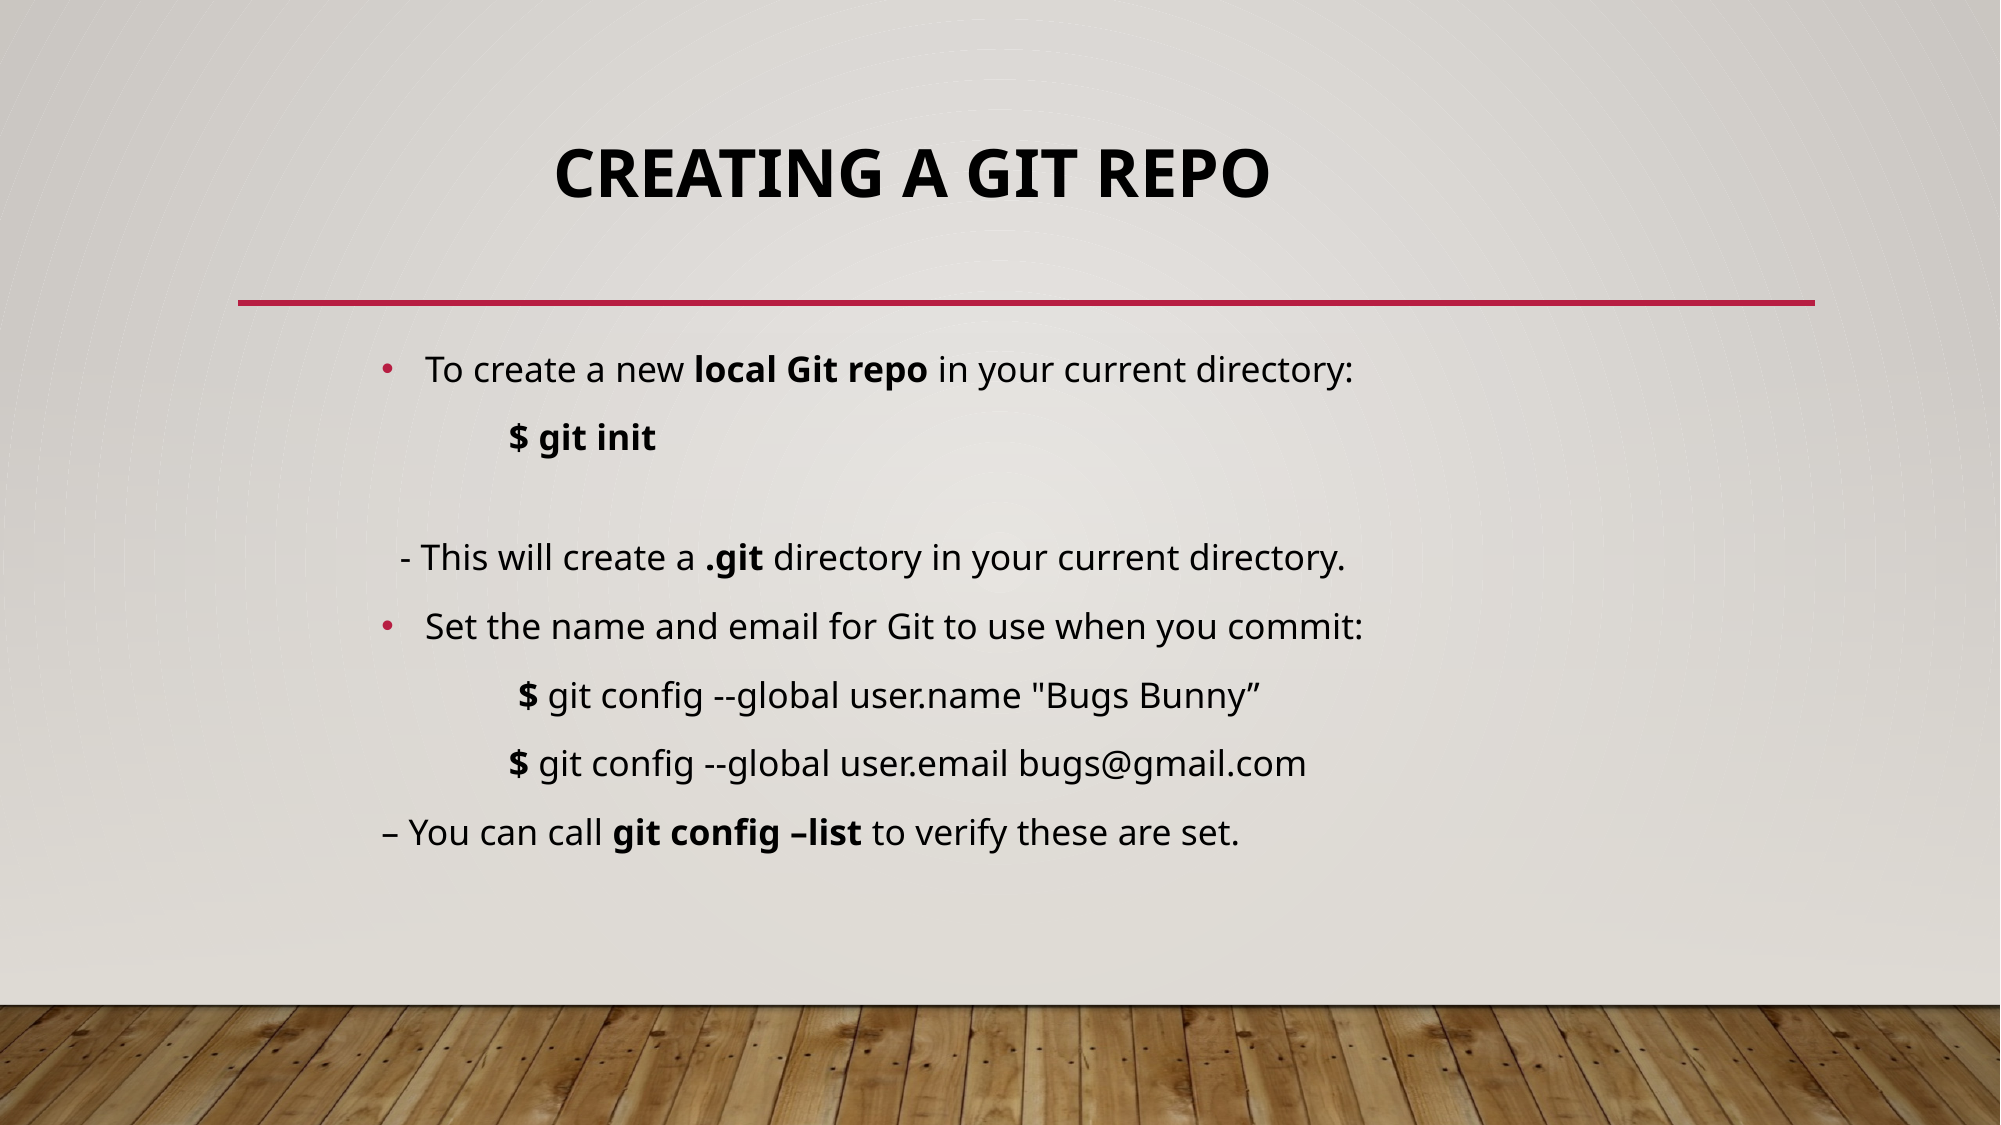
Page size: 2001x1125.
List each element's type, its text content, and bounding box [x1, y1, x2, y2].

title Creating a Git repo [238, 131, 1814, 305]
list To create a new local Git repo in your current directory: $ git init - This will create a .git directory in your current directory. Set the name and email for Git to use when you commit: $ git config --global user.name "Bugs Bunny” $ git config --global user.email bugs@gmail.com – You can call git config –list to verify these are set. [366, 330, 1979, 982]
picture [0, 1005, 2000, 1125]
